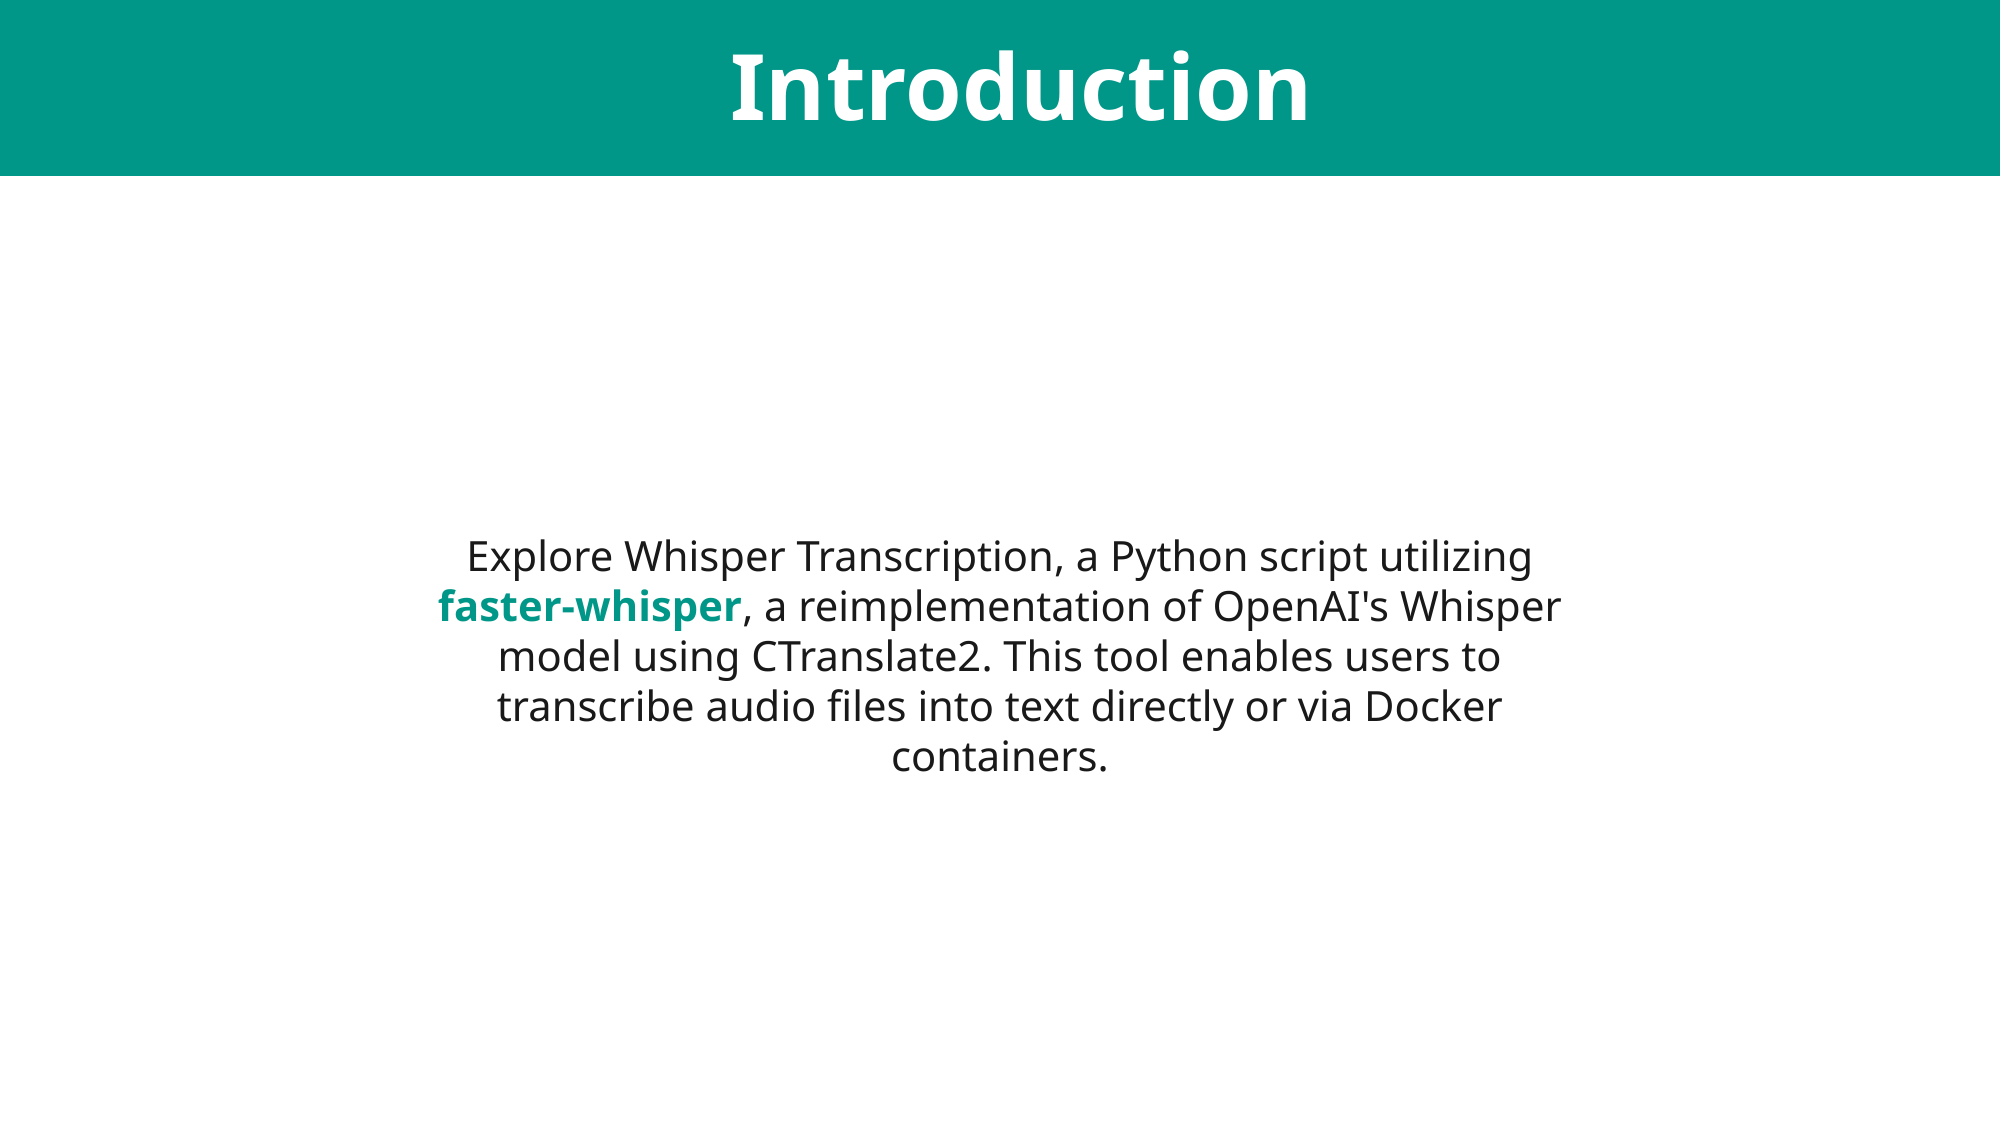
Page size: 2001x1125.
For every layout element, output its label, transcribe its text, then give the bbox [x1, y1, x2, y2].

text_box [0, 0, 2000, 175]
text_box Explore Whisper Transcription, a Python script utilizing faster-whisper, a reimplementation of OpenAI's Whisper model using CTranslate2. This tool enables users to transcribe audio files into text directly or via Docker containers. [419, 514, 1581, 807]
title Introduction [710, 15, 1338, 160]
